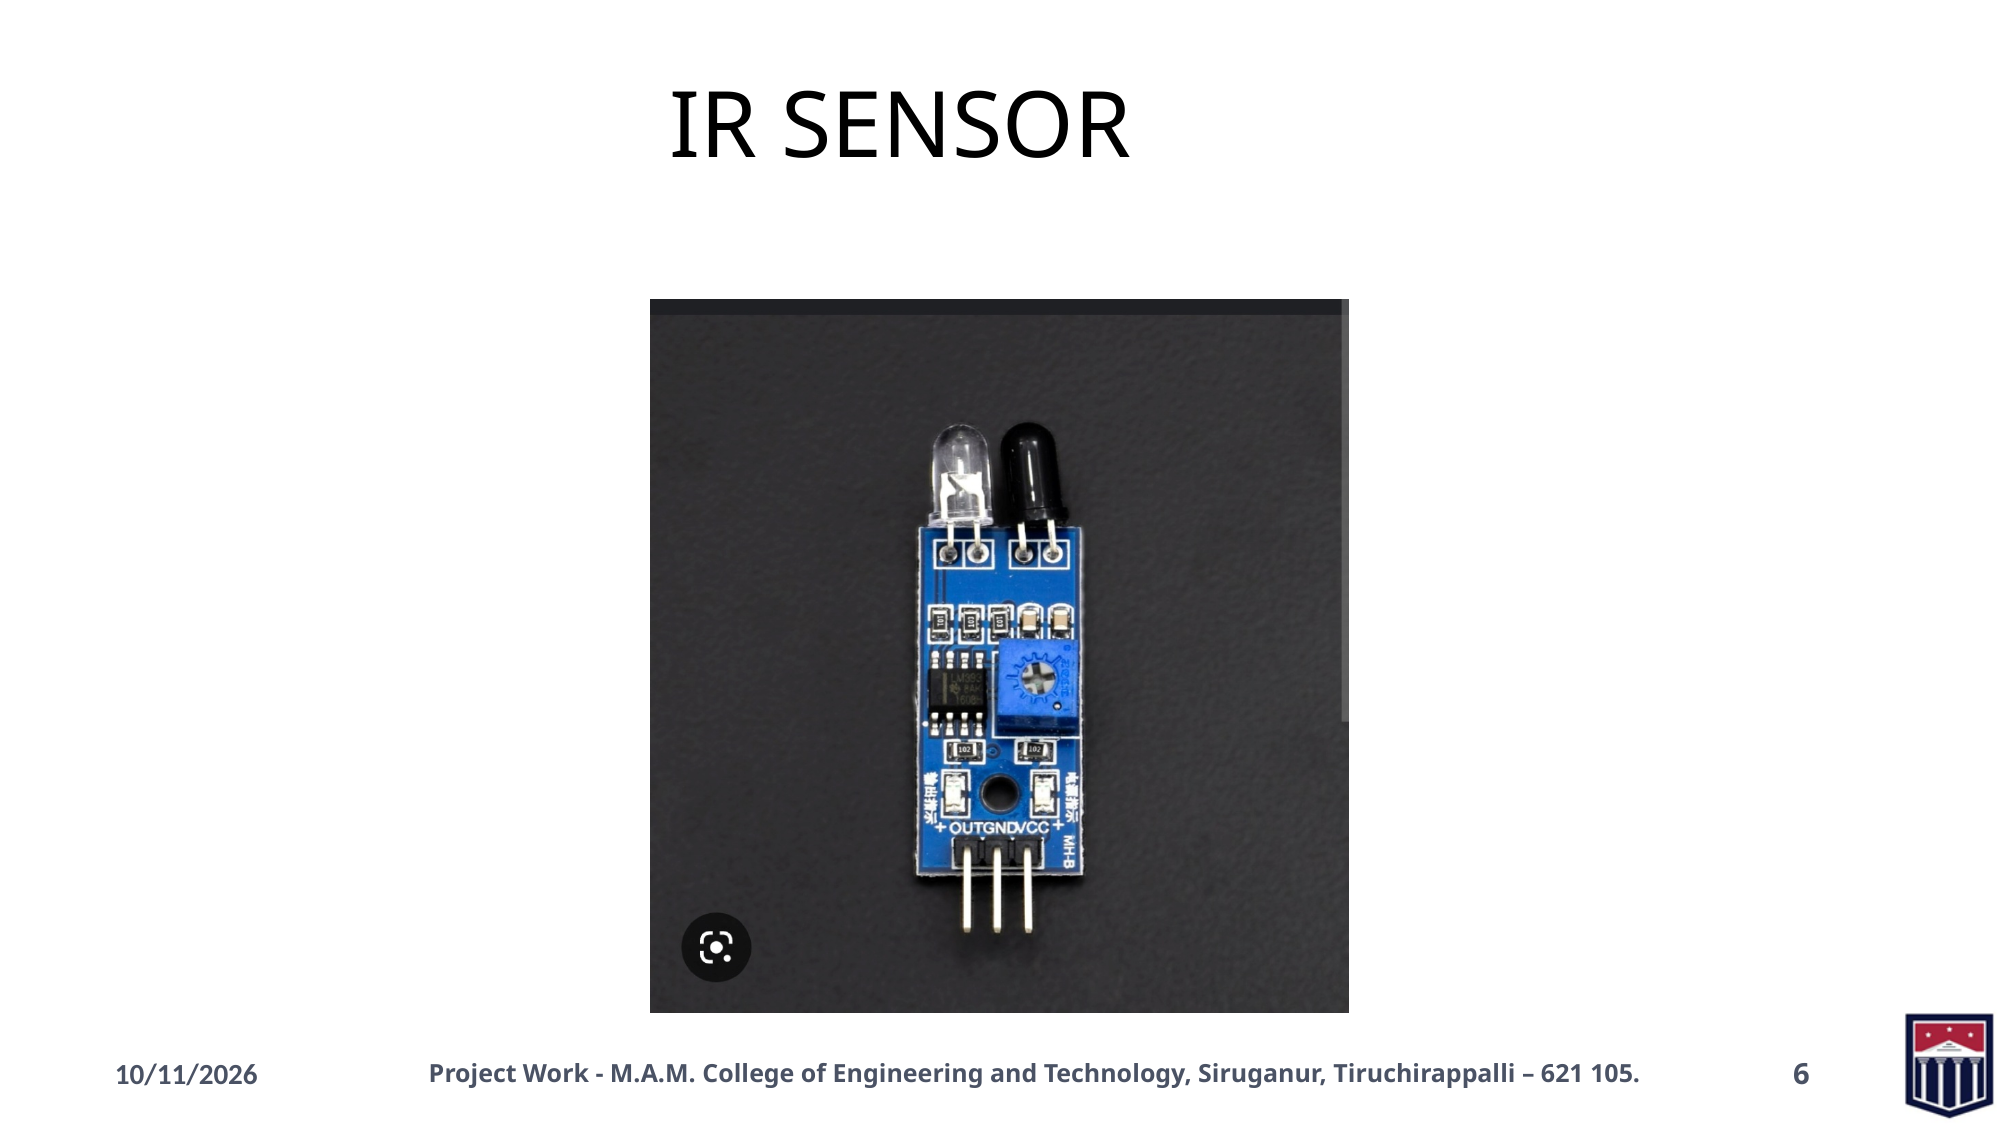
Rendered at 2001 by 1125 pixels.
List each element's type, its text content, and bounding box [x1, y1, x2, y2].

picture [650, 299, 1350, 1014]
footer Project Work - M.A.M. College of Engineering and Technology, Siruganur, Tiruchirappalli – 621 105. [395, 1042, 1675, 1103]
text_box IR SENSOR [156, 58, 1645, 184]
slide_number 6 [1725, 1045, 1825, 1106]
picture [1899, 1002, 2000, 1125]
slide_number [99, 1042, 275, 1103]
